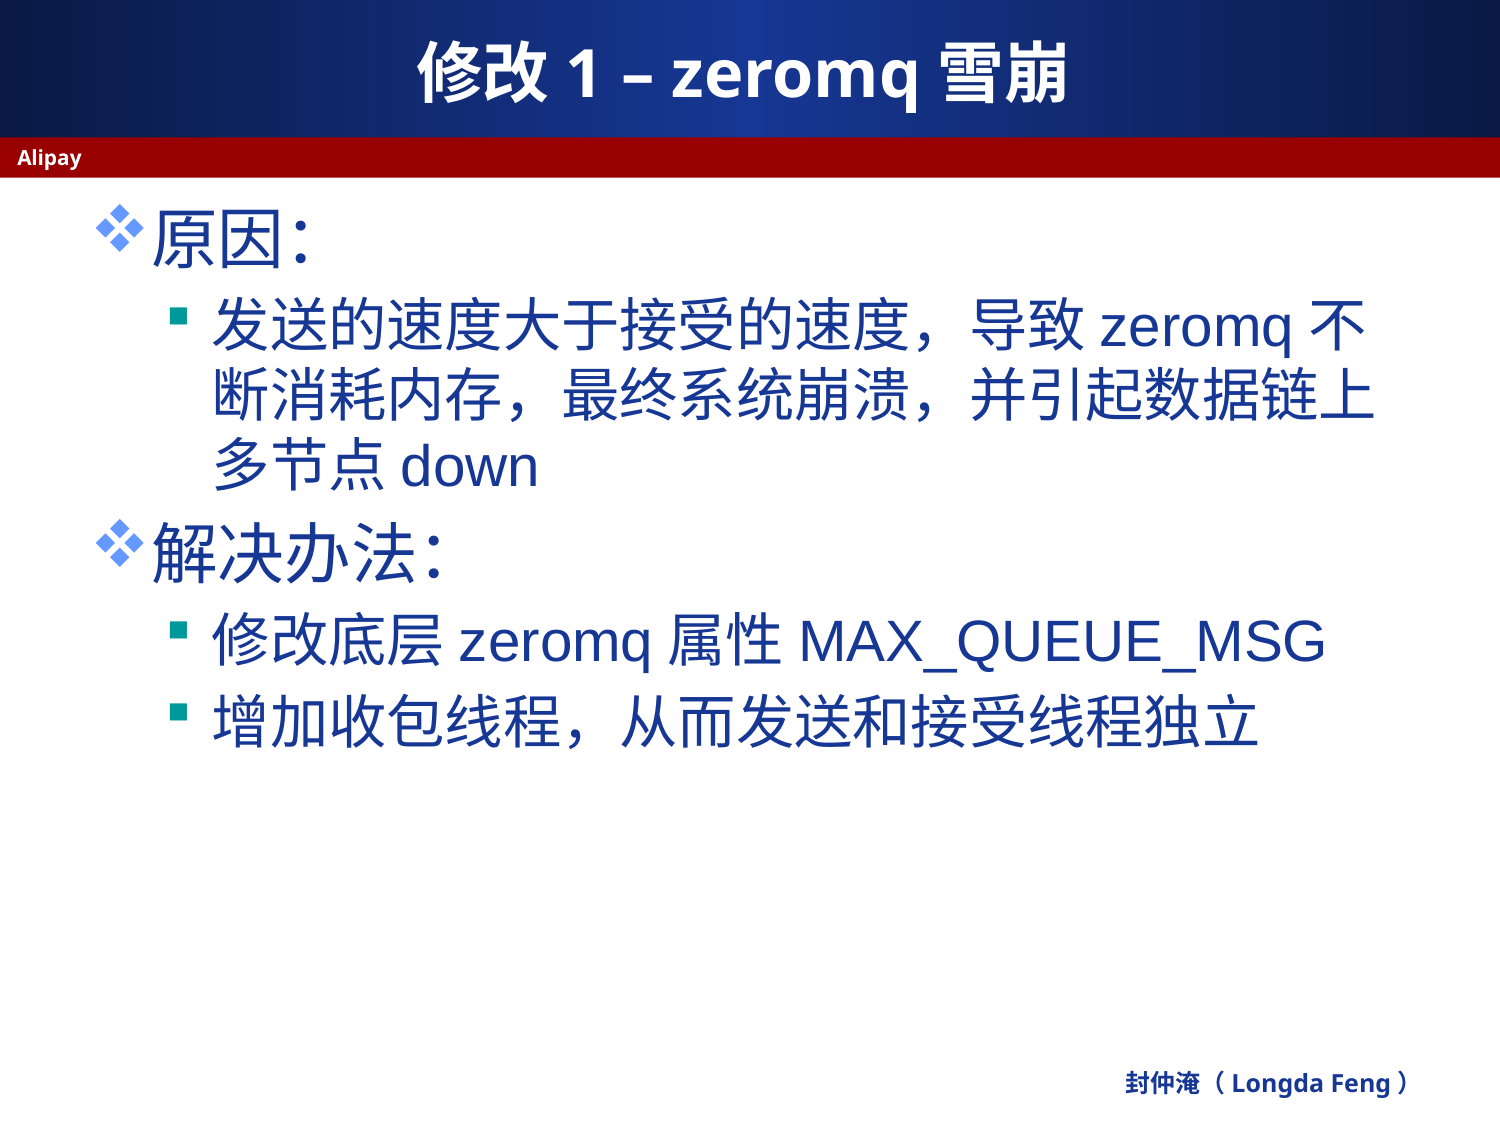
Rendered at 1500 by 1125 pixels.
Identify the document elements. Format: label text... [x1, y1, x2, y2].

list 原因： 发送的速度大于接受的速度，导致zeromq不断消耗内存，最终系统崩溃，并引起数据链上多节点down 解决办法： 修改底层zeromq属性MAX_QUEUE_MSG 增加收包线程，从而发送和接受线程独立 [75, 189, 1425, 1050]
slide_number Alipay [2, 137, 1390, 175]
title 修改1 – zeromq雪崩 [50, 24, 1438, 118]
footer 封仲淹（Longda Feng） [962, 1059, 1438, 1113]
